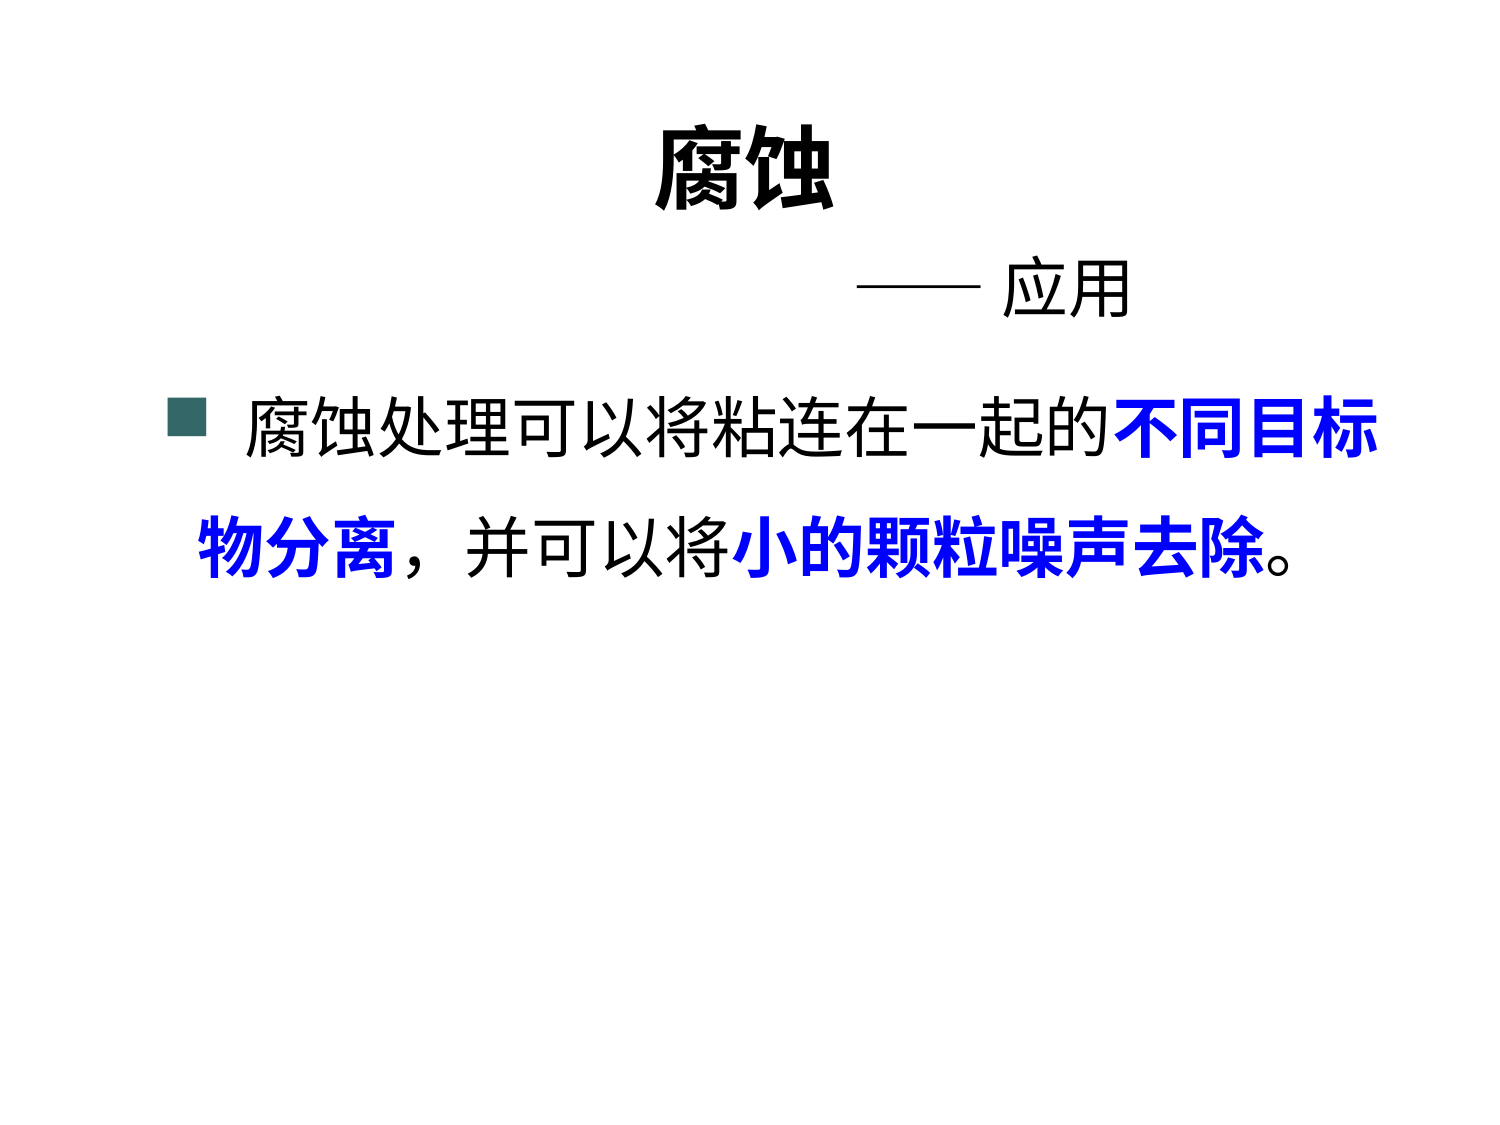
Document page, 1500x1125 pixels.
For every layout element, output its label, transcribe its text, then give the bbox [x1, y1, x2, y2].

title 腐蚀 —— 应用 [123, 150, 1387, 339]
text_box 腐蚀处理可以将粘连在一起的不同目标物分离，并可以将小的颗粒噪声去除。 [147, 338, 1458, 593]
